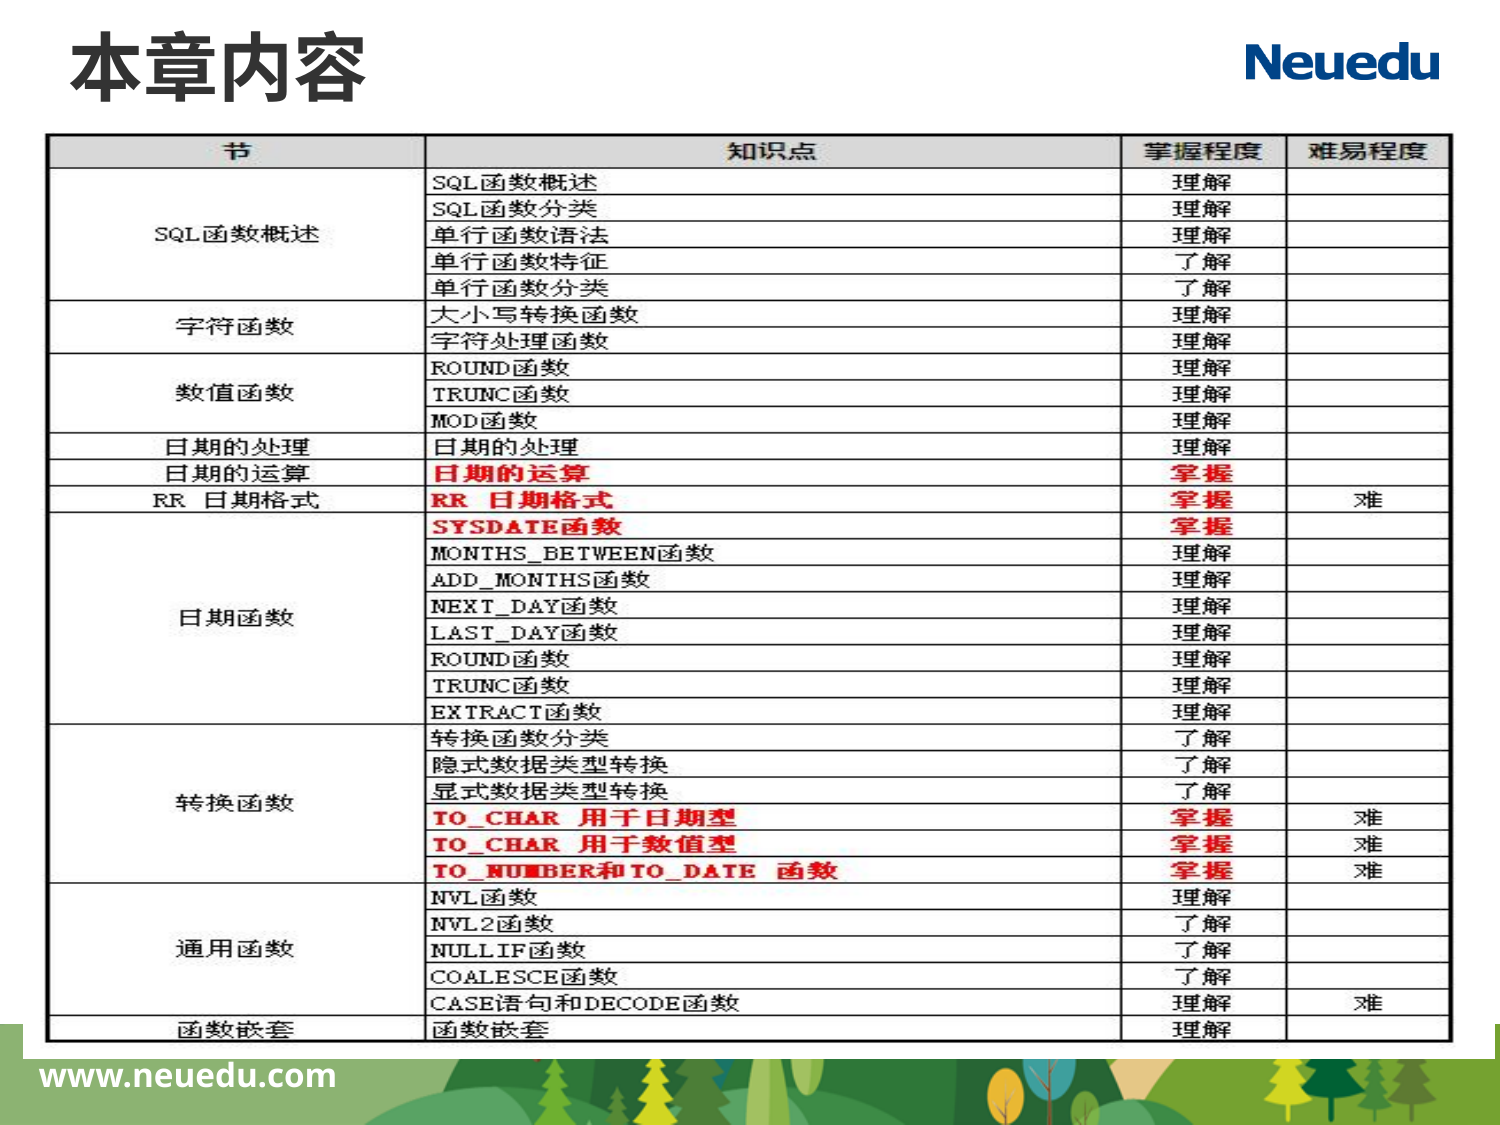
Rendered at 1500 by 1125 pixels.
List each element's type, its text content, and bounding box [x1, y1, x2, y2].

title 本章内容 [53, 7, 1248, 117]
picture [1248, 42, 1439, 80]
picture [0, 118, 1500, 1125]
